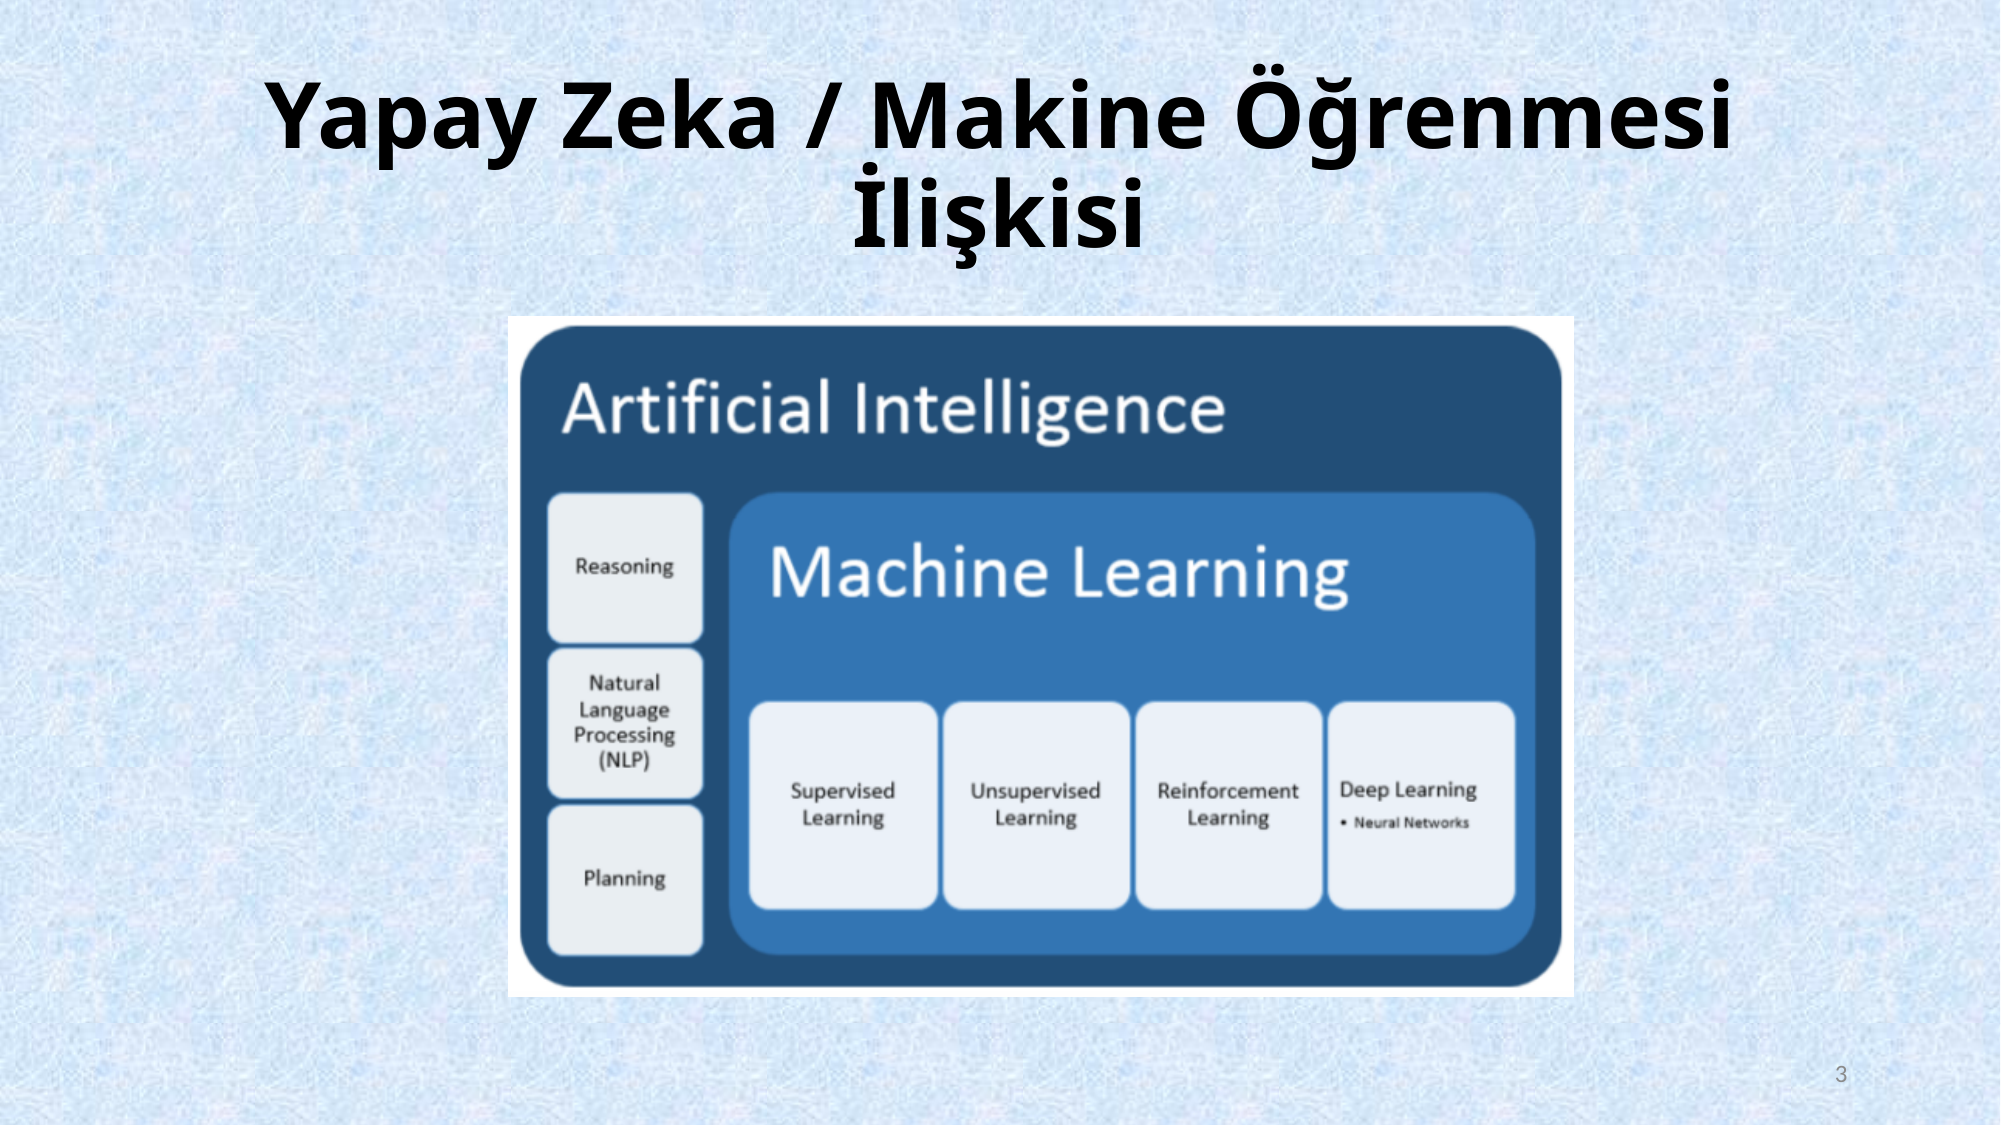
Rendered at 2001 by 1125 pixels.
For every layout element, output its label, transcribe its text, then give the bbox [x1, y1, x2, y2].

title Yapay Zeka / Makine Öğrenmesi İlişkisi [137, 59, 1863, 278]
slide_number 3 [1412, 1042, 1863, 1103]
picture [0, 0, 2001, 1125]
